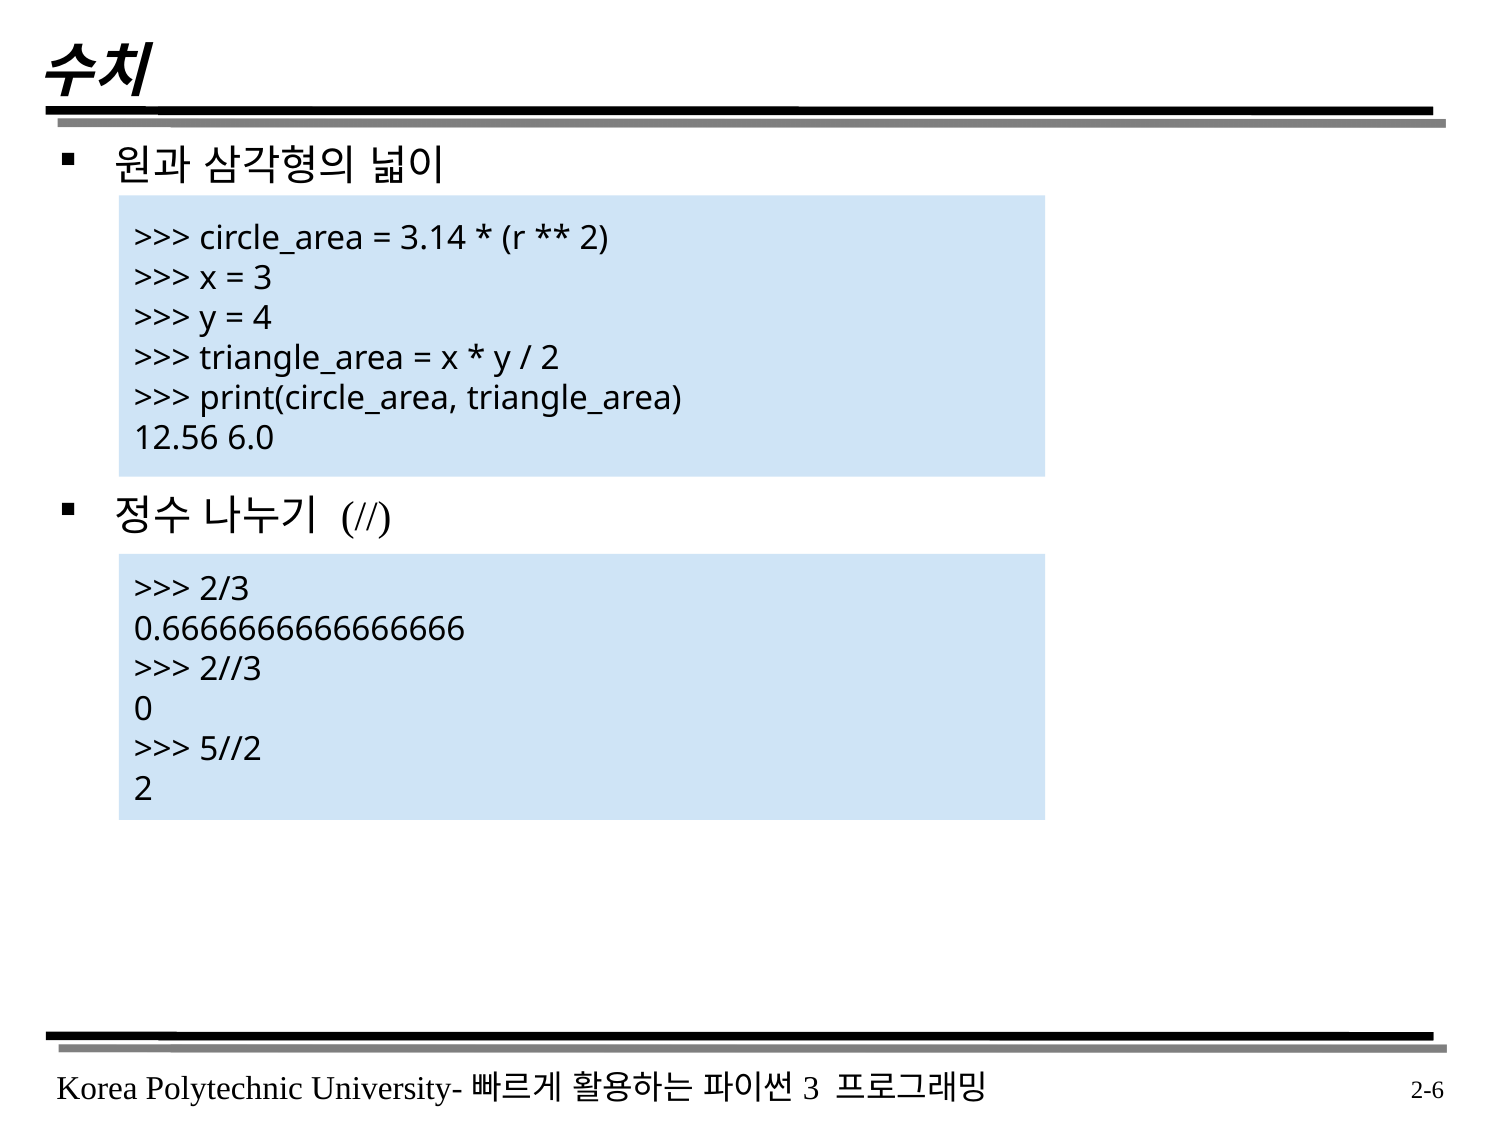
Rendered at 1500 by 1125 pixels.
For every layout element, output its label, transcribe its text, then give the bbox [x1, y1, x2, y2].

slide_number 2-6 [1333, 1066, 1460, 1115]
text_box 원과 삼각형의 넓이 정수 나누기 (//) [43, 131, 1450, 977]
text_box >>> circle_area = 3.14 * (r ** 2) >>> x = 3 >>> y = 4 >>> triangle_area = x * y / 2 >>> print(circle_area, triangle_area) 12.56 6.0 [117, 193, 1047, 479]
text_box >>> 2/3 0.6666666666666666 >>> 2//3 0 >>> 5//2 2 [117, 552, 1047, 822]
title 수치 [25, 25, 1301, 101]
